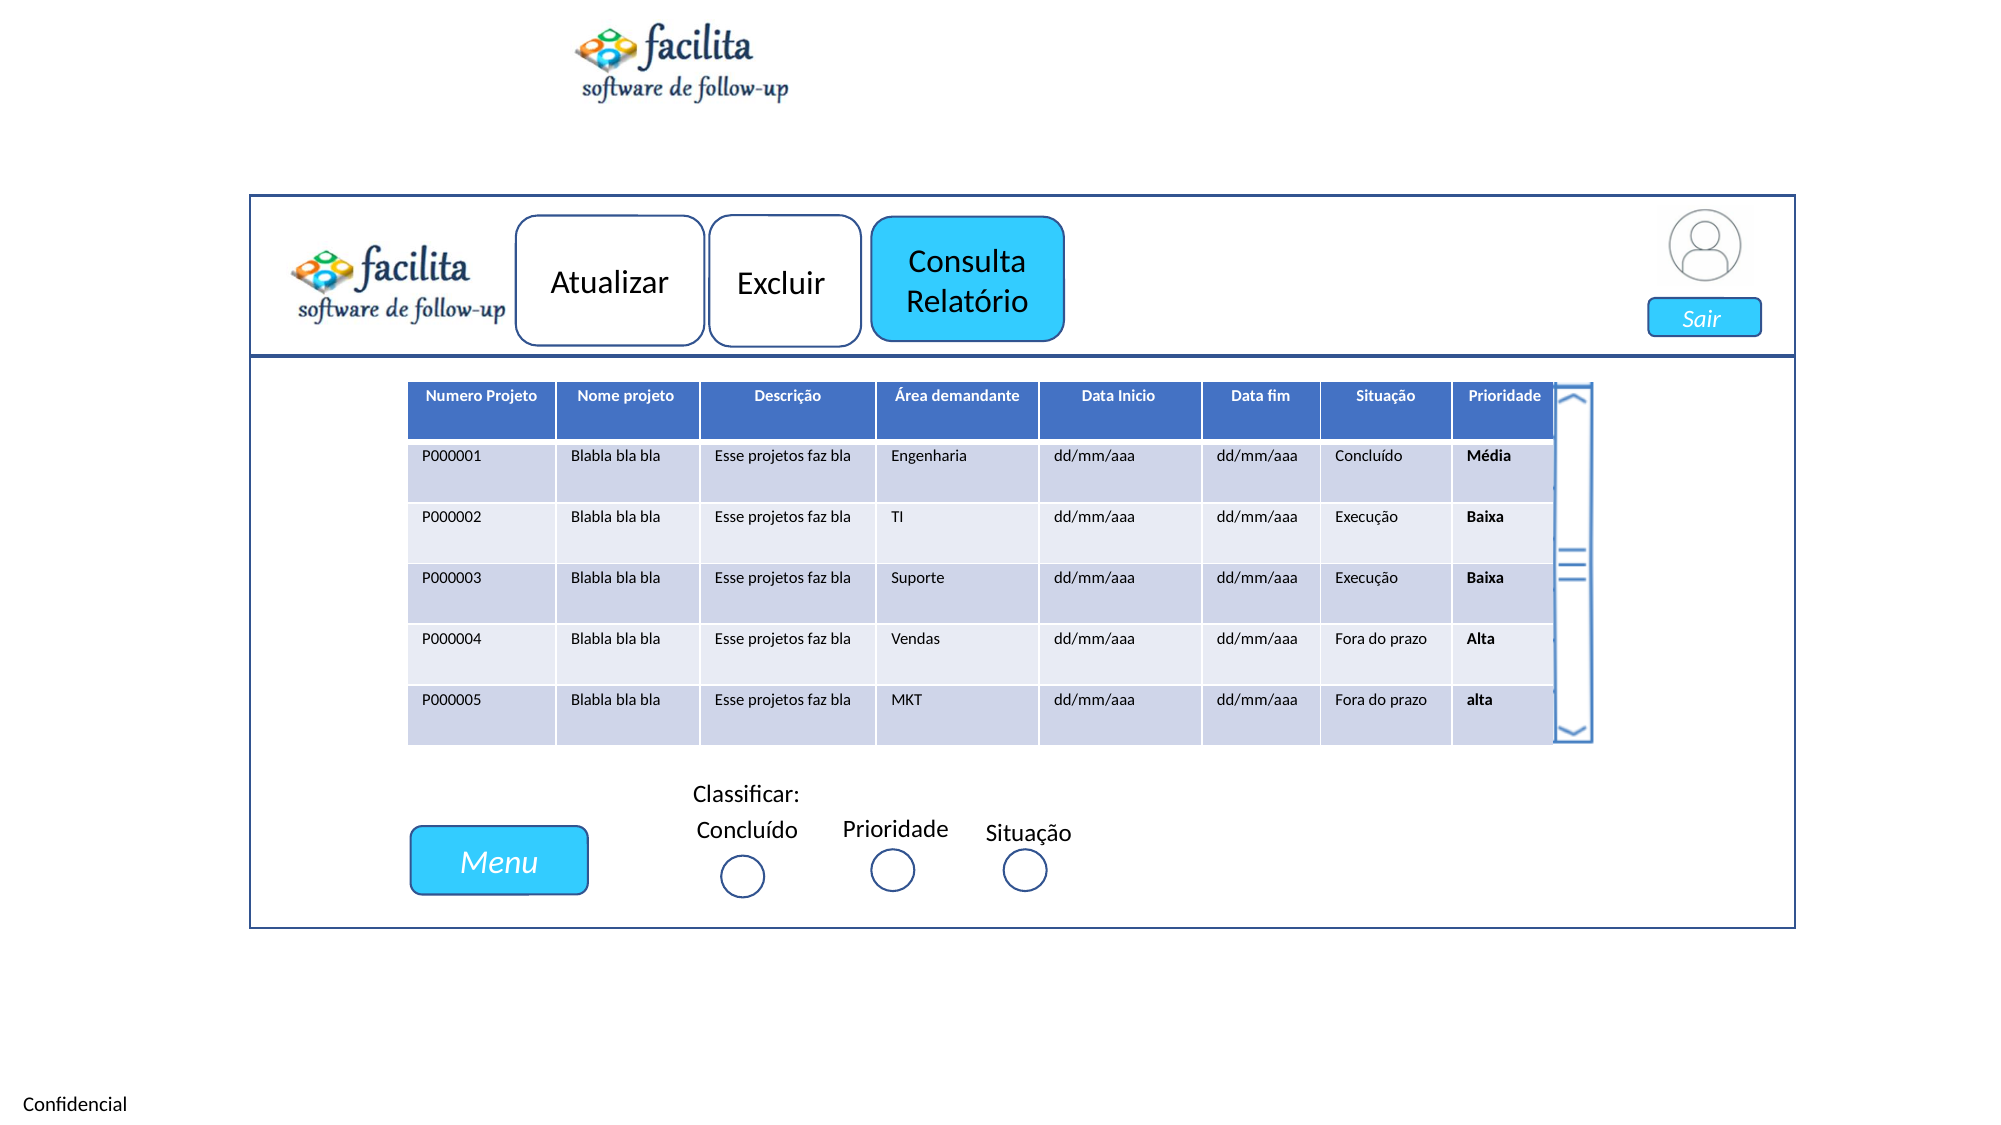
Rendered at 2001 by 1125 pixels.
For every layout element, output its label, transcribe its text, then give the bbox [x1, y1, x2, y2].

table_cell TI [877, 504, 1038, 563]
table_cell Média [1453, 445, 1553, 502]
table_cell dd/mm/aaa [1040, 686, 1201, 745]
table_header Descrição [701, 382, 875, 439]
table_cell MKT [877, 686, 1038, 745]
text_box [249, 354, 1796, 929]
table_cell Execução [1321, 564, 1451, 623]
table_cell P000005 [408, 686, 555, 745]
table_cell Blabla bla bla [557, 504, 699, 563]
text_box [1002, 848, 1048, 893]
text_box Prioridade [827, 816, 996, 838]
table_cell P000002 [408, 504, 555, 563]
picture [1553, 382, 1598, 748]
table_header Numero Projeto [408, 382, 555, 439]
text_box Situação [970, 819, 1147, 844]
table_cell dd/mm/aaa [1203, 686, 1320, 745]
table_cell Alta [1453, 625, 1553, 684]
picture [570, 19, 790, 107]
table_cell P000003 [408, 564, 555, 623]
table_cell dd/mm/aaa [1040, 625, 1201, 684]
table_cell Esse projetos faz bla [701, 625, 875, 684]
text_box Classificar: [677, 772, 996, 813]
table_cell P000004 [408, 625, 555, 684]
table_header Prioridade [1453, 382, 1553, 439]
table_cell Execução [1321, 504, 1451, 563]
table_cell Vendas [877, 625, 1038, 684]
table_header Situação [1321, 382, 1451, 439]
table_cell alta [1453, 686, 1553, 745]
table_cell Blabla bla bla [557, 625, 699, 684]
table_cell Fora do prazo [1321, 686, 1451, 745]
table_cell Concluído [1321, 445, 1451, 502]
table_cell Fora do prazo [1321, 625, 1451, 684]
table_cell dd/mm/aaa [1203, 504, 1320, 563]
text_box Atualizar [514, 214, 706, 347]
table_header Data Inicio [1040, 382, 1201, 439]
table_cell Baixa [1453, 504, 1553, 563]
table_cell Blabla bla bla [557, 445, 699, 502]
table_cell Blabla bla bla [557, 686, 699, 745]
text_box [870, 848, 916, 893]
text_box Concluído [681, 813, 820, 845]
table_header Data fim [1203, 382, 1320, 439]
table_cell Esse projetos faz bla [701, 445, 875, 502]
text_box Sair [1647, 296, 1763, 338]
table_cell Esse projetos faz bla [701, 686, 875, 745]
text_box [720, 854, 766, 899]
table_cell P000001 [408, 445, 555, 502]
table_cell dd/mm/aaa [1203, 564, 1320, 623]
table_cell dd/mm/aaa [1040, 445, 1201, 502]
table_cell Esse projetos faz bla [701, 564, 875, 623]
table_cell Blabla bla bla [557, 564, 699, 623]
table_cell Suporte [877, 564, 1038, 623]
picture [1657, 205, 1754, 286]
text_box [249, 194, 1796, 354]
table_cell Baixa [1453, 564, 1553, 623]
table_cell dd/mm/aaa [1203, 625, 1320, 684]
text_box Menu v [409, 825, 589, 896]
table_header Área demandante [877, 382, 1038, 439]
table_cell Esse projetos faz bla [701, 504, 875, 563]
table_cell Engenharia [877, 445, 1038, 502]
text_box Excluir [708, 214, 863, 348]
picture [286, 241, 506, 328]
text_box Consulta Relatório [870, 215, 1066, 343]
table_header Nome projeto [557, 382, 699, 439]
table_cell dd/mm/aaa [1040, 504, 1201, 563]
table_cell dd/mm/aaa [1203, 445, 1320, 502]
table_cell dd/mm/aaa [1040, 564, 1201, 623]
